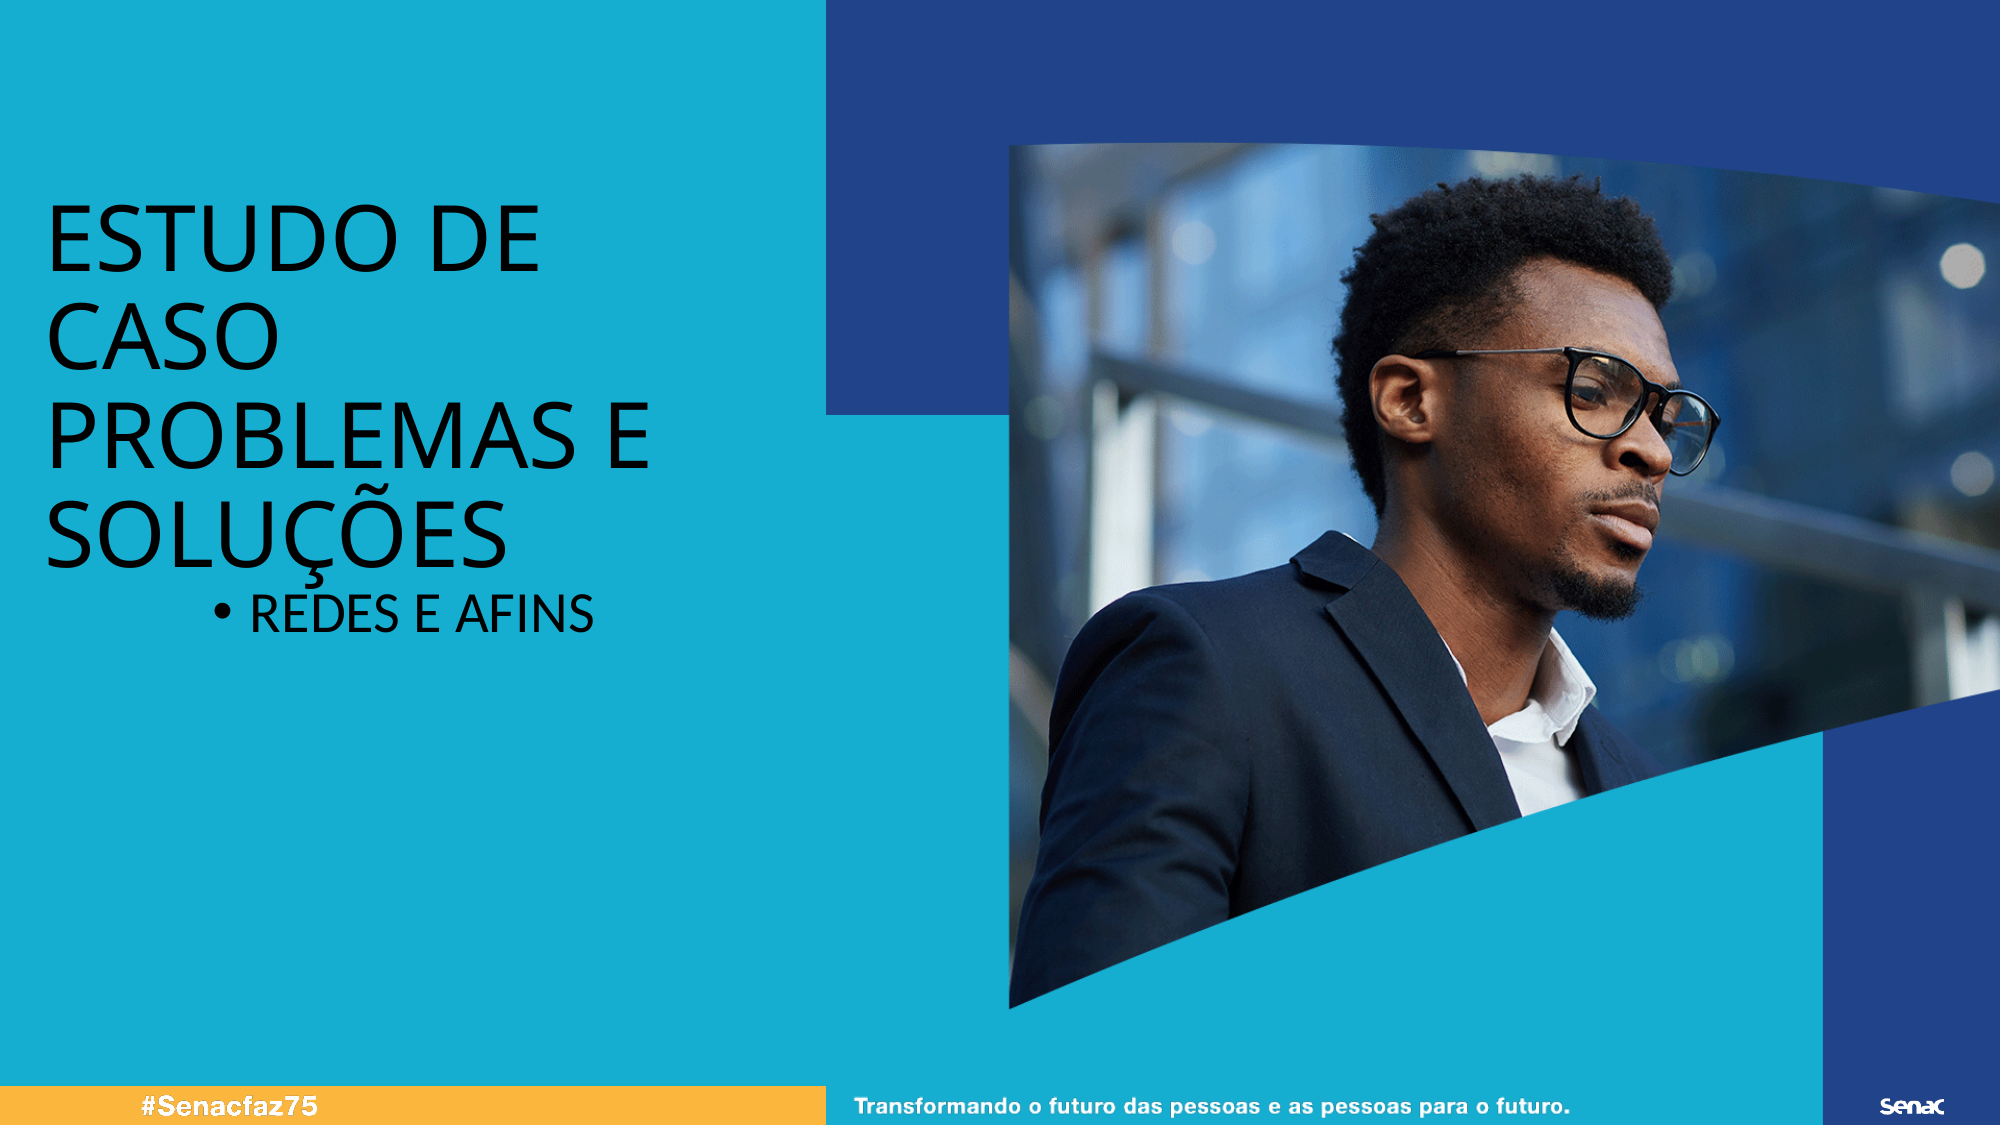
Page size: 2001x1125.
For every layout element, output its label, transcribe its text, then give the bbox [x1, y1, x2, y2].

text_box ESTUDO DE CASO PROBLEMAS E SOLUÇÕES [29, 184, 811, 709]
picture [0, 0, 2000, 1125]
text_box [92, 96, 1932, 485]
text_box REDES E AFINS [197, 574, 853, 847]
